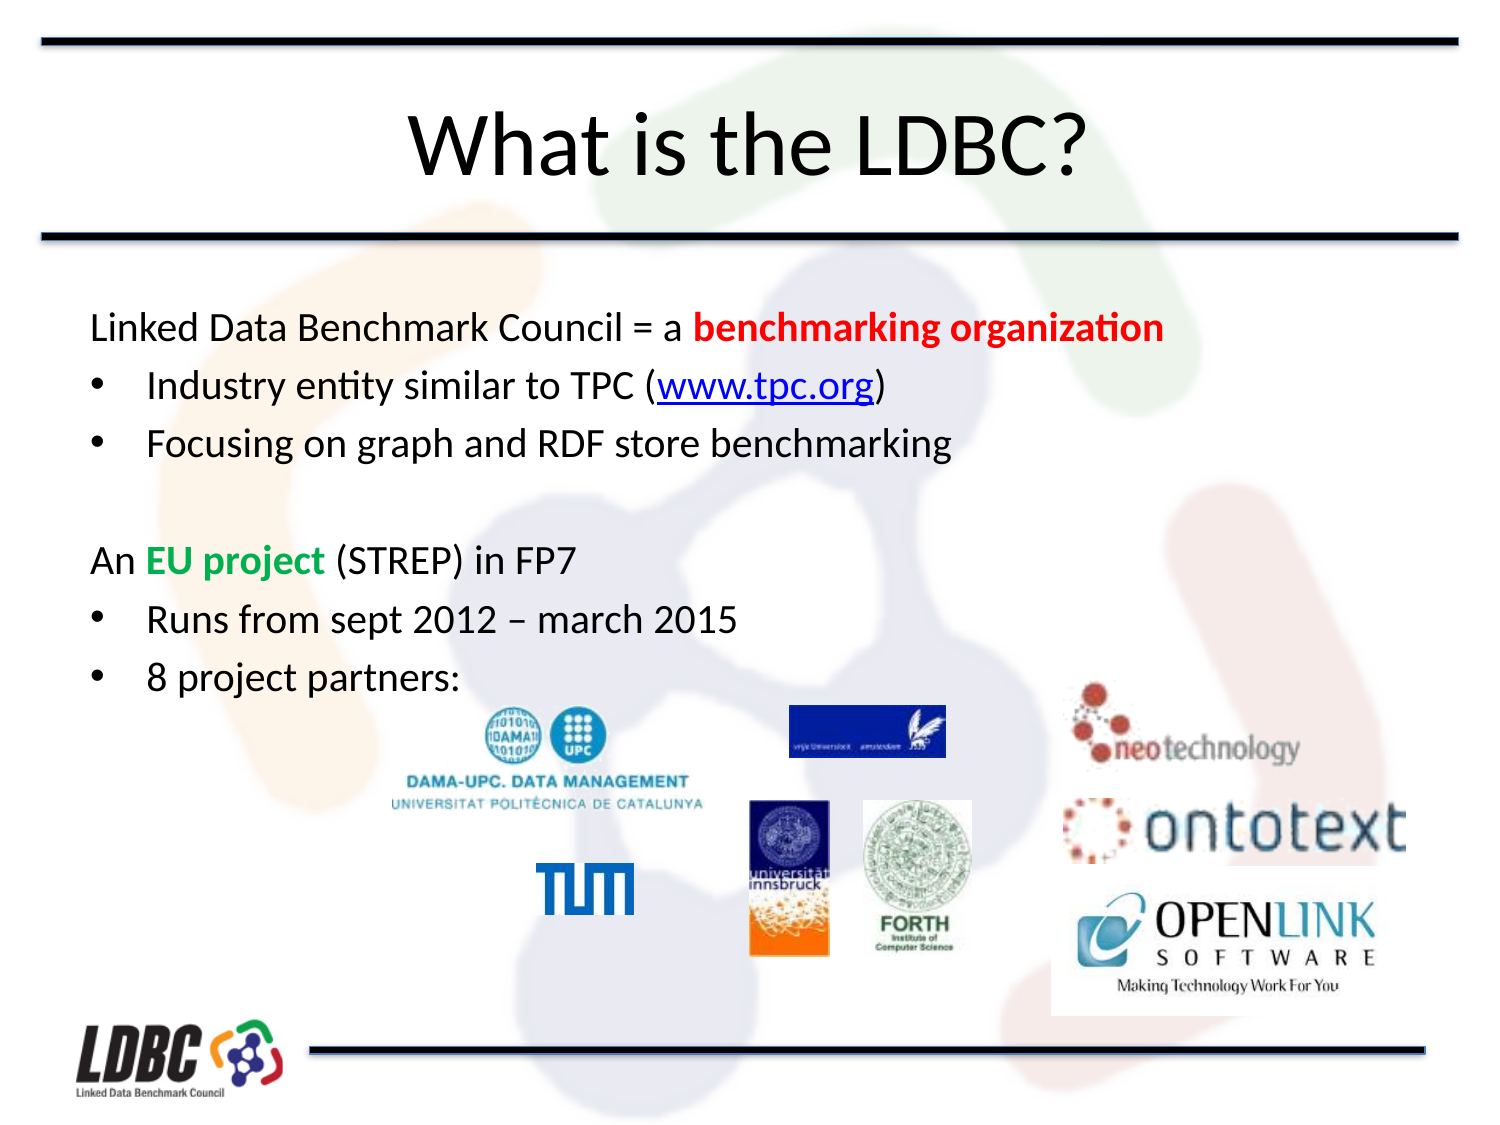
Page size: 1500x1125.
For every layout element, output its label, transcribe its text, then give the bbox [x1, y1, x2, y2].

picture [1051, 866, 1407, 1016]
picture [863, 800, 972, 957]
title What is the LDBC? [75, 45, 1425, 233]
list Linked Data Benchmark Council = a benchmarking organization Industry entity similar to TPC (www.tpc.org) Focusing on graph and RDF store benchmarking An EU project (STREP) in FP7 Runs from sept 2012 – march 2015 8 project partners: [75, 233, 1425, 976]
picture [1063, 680, 1306, 776]
picture [749, 800, 830, 957]
picture [536, 863, 634, 916]
picture [789, 705, 946, 758]
picture [1063, 798, 1407, 864]
picture [391, 705, 705, 811]
